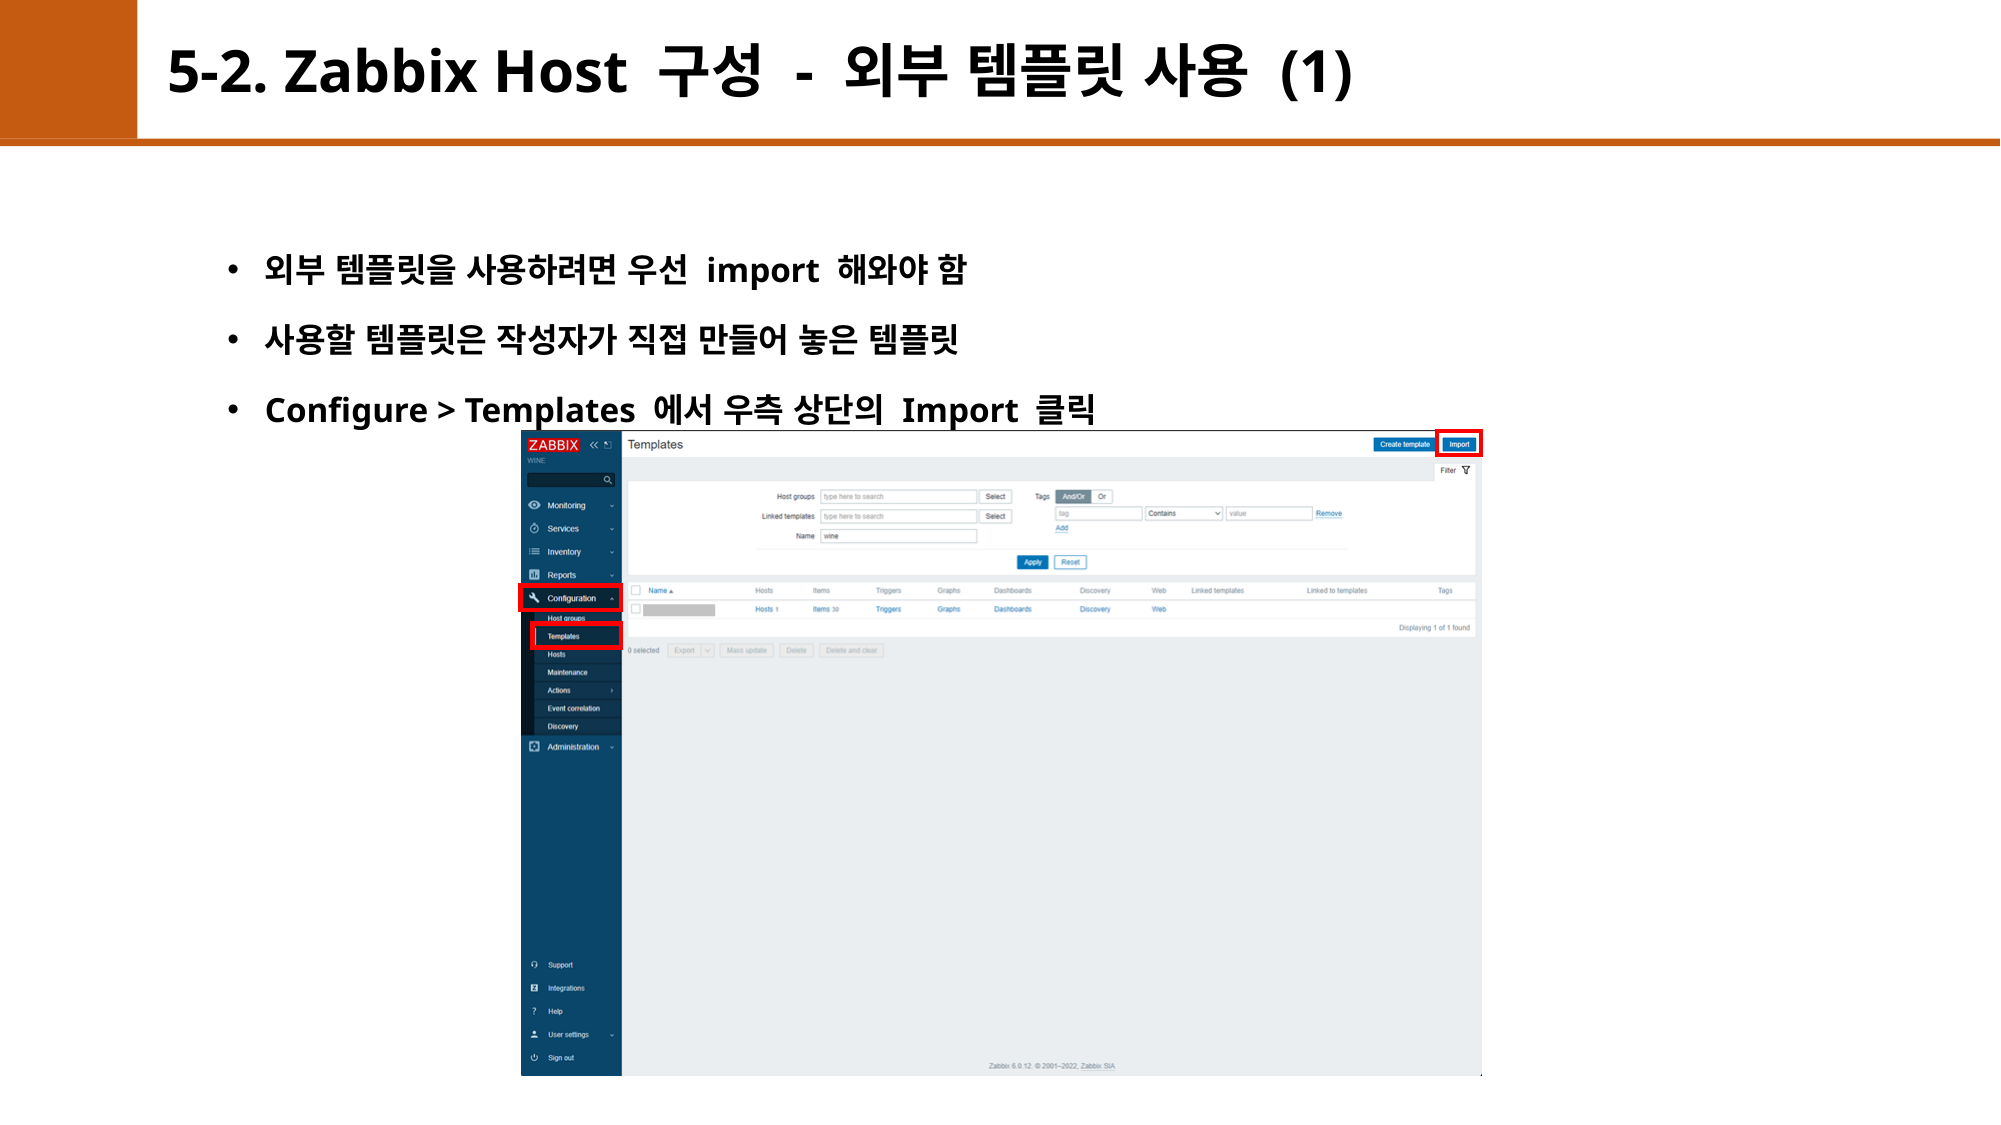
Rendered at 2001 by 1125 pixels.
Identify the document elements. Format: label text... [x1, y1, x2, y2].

text_box [0, 0, 138, 140]
list 외부 템플릿을 사용하려면 우선 import 해와야 함 사용할 템플릿은 작성자가 직접 만들어 놓은 템플릿 Configure > Templates 에서 우측 상단의 Import 클릭 [137, 221, 1863, 1001]
title 5-2. Zabbix Host 구성 - 외부 템플릿 사용 (1) [138, 0, 2000, 138]
text_box [0, 138, 2000, 147]
picture [521, 430, 1482, 1076]
